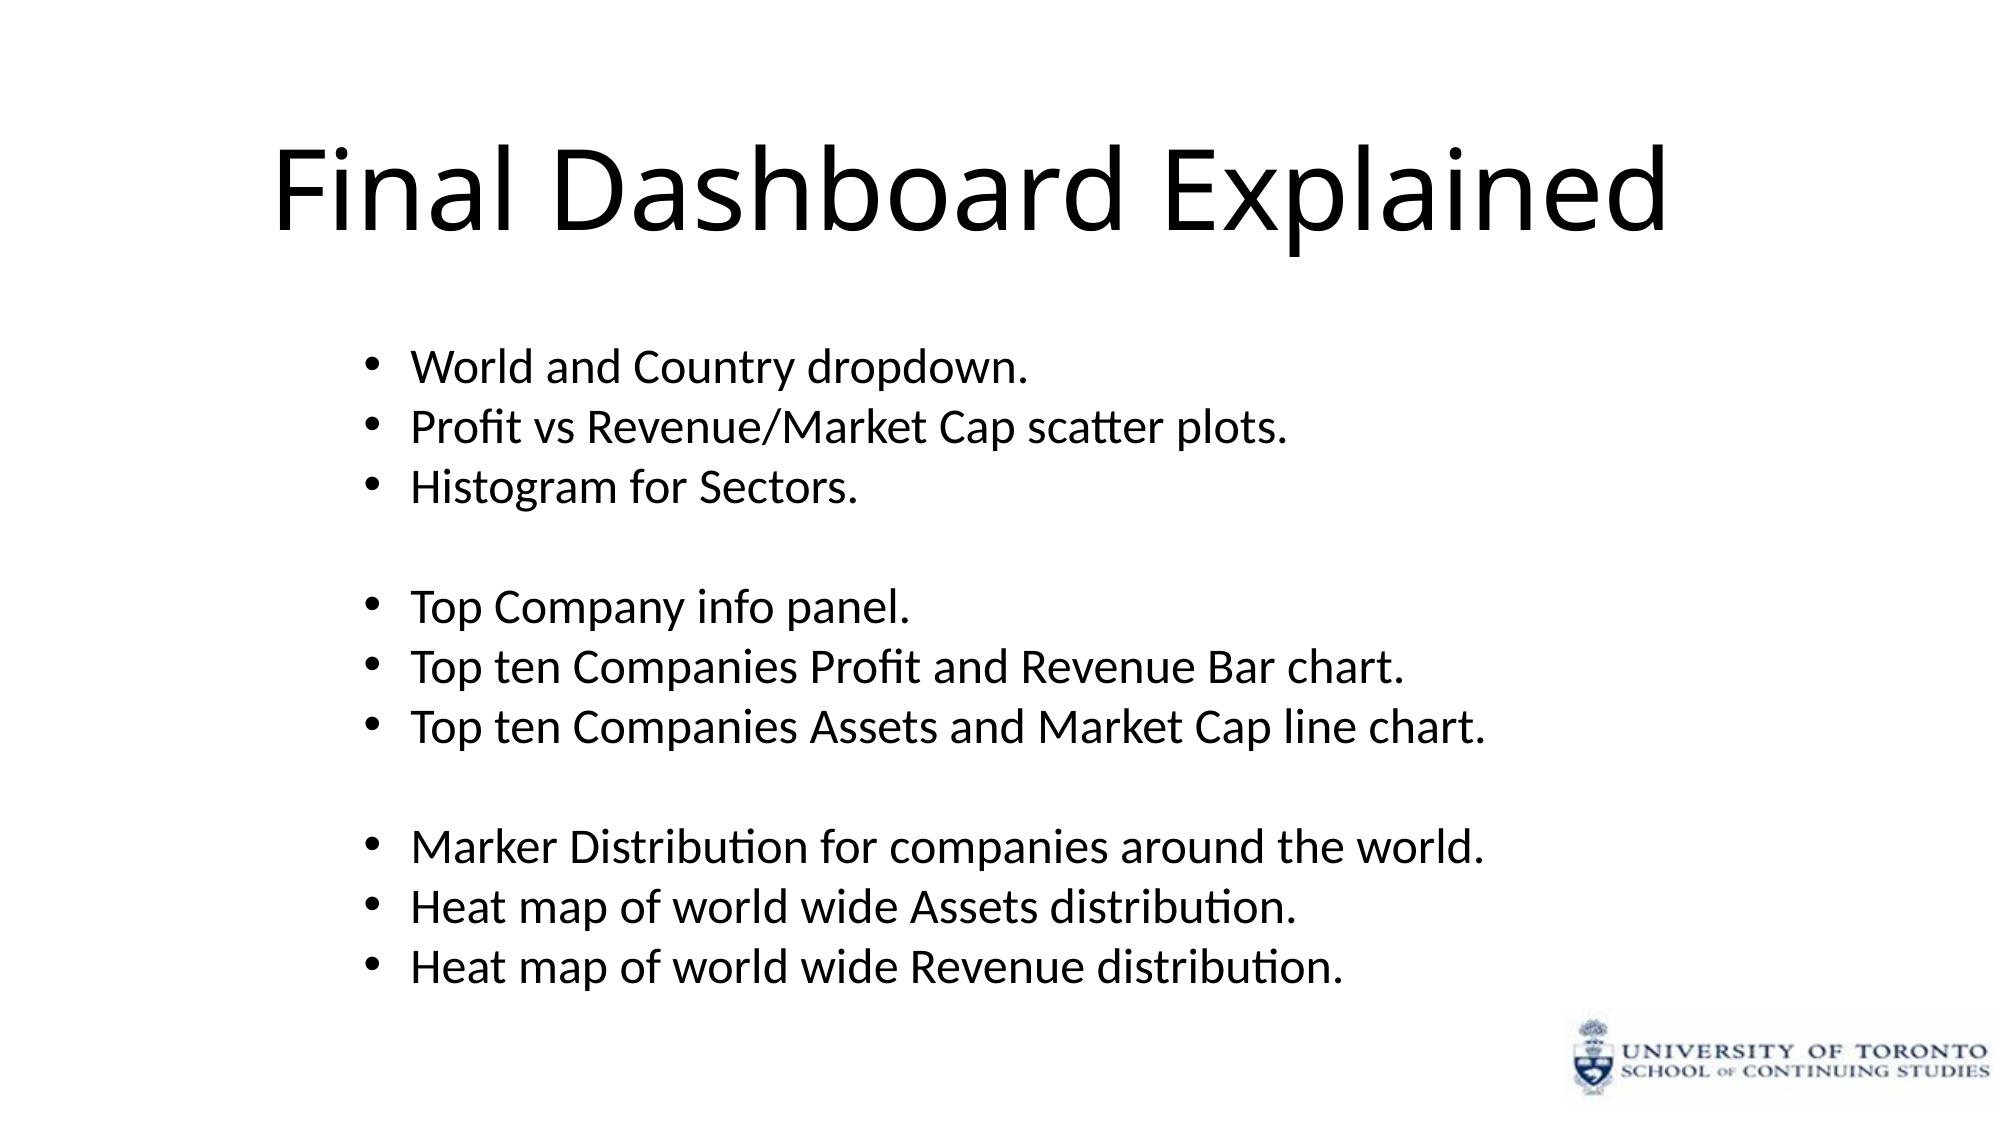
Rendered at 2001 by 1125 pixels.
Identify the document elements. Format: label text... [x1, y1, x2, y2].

picture [1562, 1008, 2000, 1107]
text_box World and Country dropdown. Profit vs Revenue/Market Cap scatter plots. Histogram for Sectors. Top Company info panel. Top ten Companies Profit and Revenue Bar chart. Top ten Companies Assets and Market Cap line chart. Marker Distribution for companies around the world. Heat map of world wide Assets distribution. Heat map of world wide Revenue distribution. [348, 326, 1651, 1001]
title Final Dashboard Explained [221, 123, 1722, 263]
